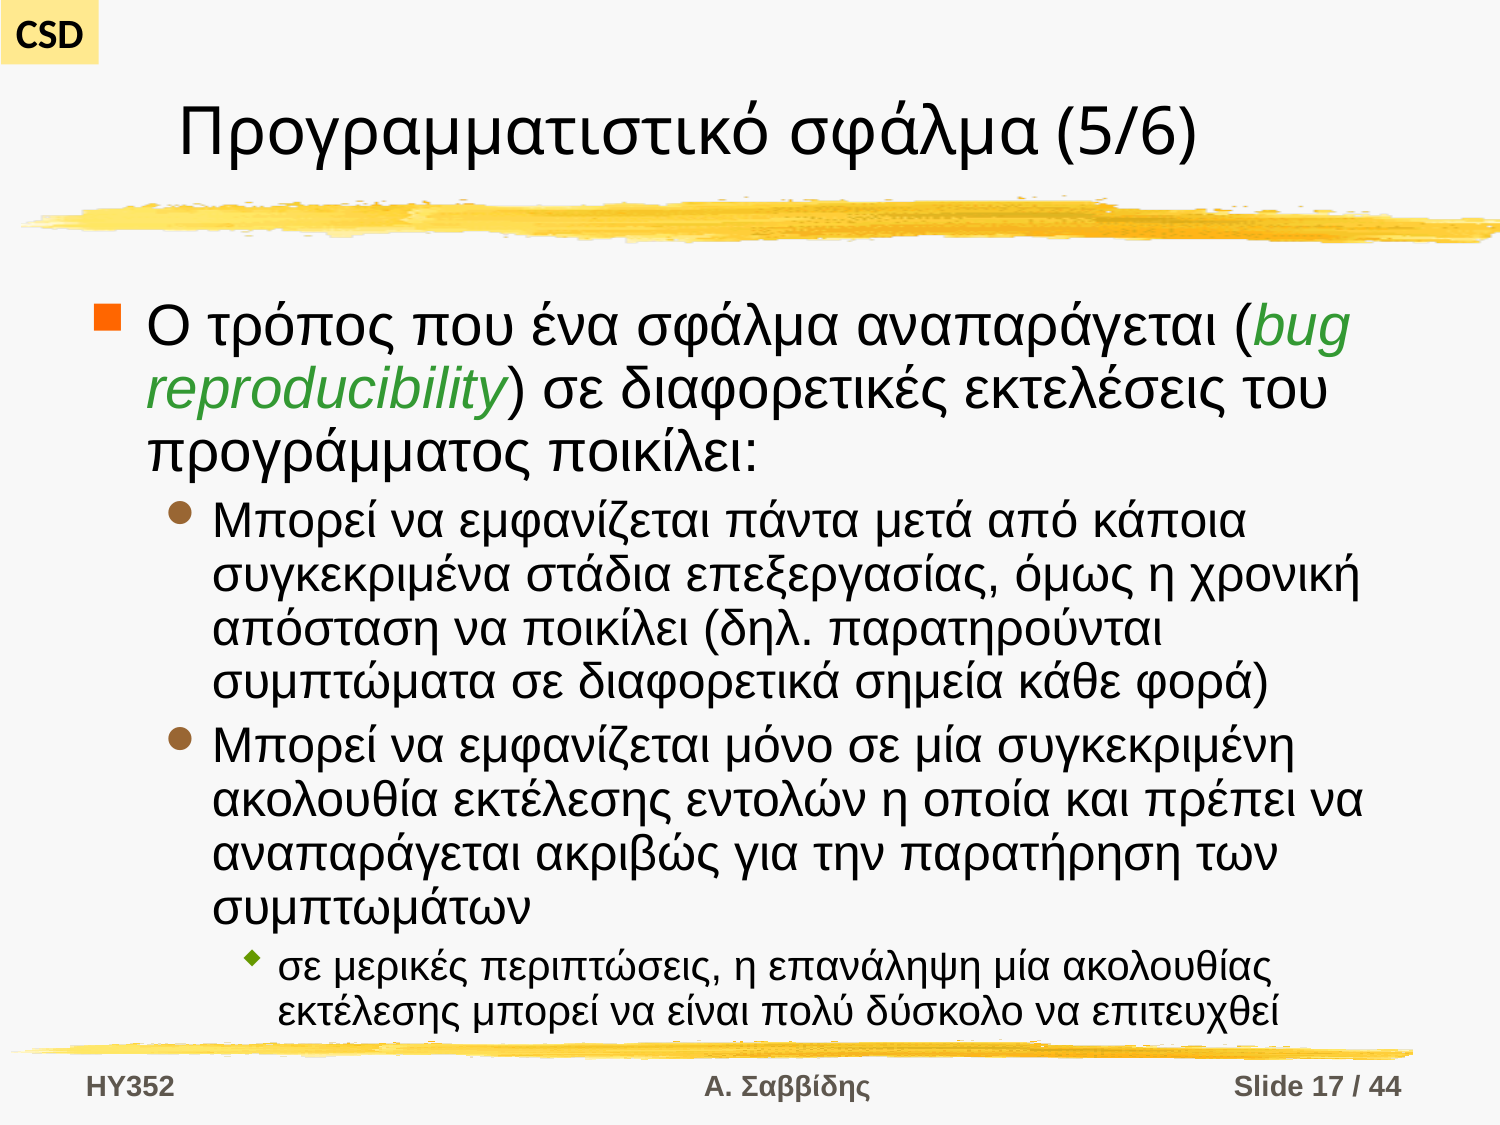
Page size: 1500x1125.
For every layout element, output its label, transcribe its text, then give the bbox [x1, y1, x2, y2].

footer Α. Σαββίδης [549, 1044, 1025, 1110]
picture [21, 190, 1500, 254]
picture [400, 1044, 549, 1064]
picture [11, 1037, 70, 1064]
picture [1025, 1044, 1104, 1064]
slide_number Slide 17 / 44 [1104, 1044, 1417, 1110]
title Προγραμματιστικό σφάλμα (5/6) [162, 24, 1500, 175]
list Ο τρόπος που ένα σφάλμα αναπαράγεται (bug reproducibility) σε διαφορετικές εκτελέσεις του προγράμματος ποικίλει: Μπορεί να εμφανίζεται πάντα μετά από κάποια συγκεκριμένα στάδια επεξεργασίας, όμως η χρονική απόσταση να ποικίλει (δηλ. παρατηρούνται συμπτώματα σε διαφορετικά σημεία κάθε φορά) Μπορεί να εμφανίζεται μόνο σε μία συγκεκριμένη ακολουθία εκτέλεσης εντολών η οποία και πρέπει να αναπαράγεται ακριβώς για την παρατήρηση των συμπτωμάτων σε μερικές περιπτώσεις, η επανάληψη μία ακολουθίας εκτέλεσης μπορεί να είναι πολύ δύσκολο να επιτευχθεί [75, 287, 1438, 1044]
slide_number HY352 [70, 1034, 400, 1110]
